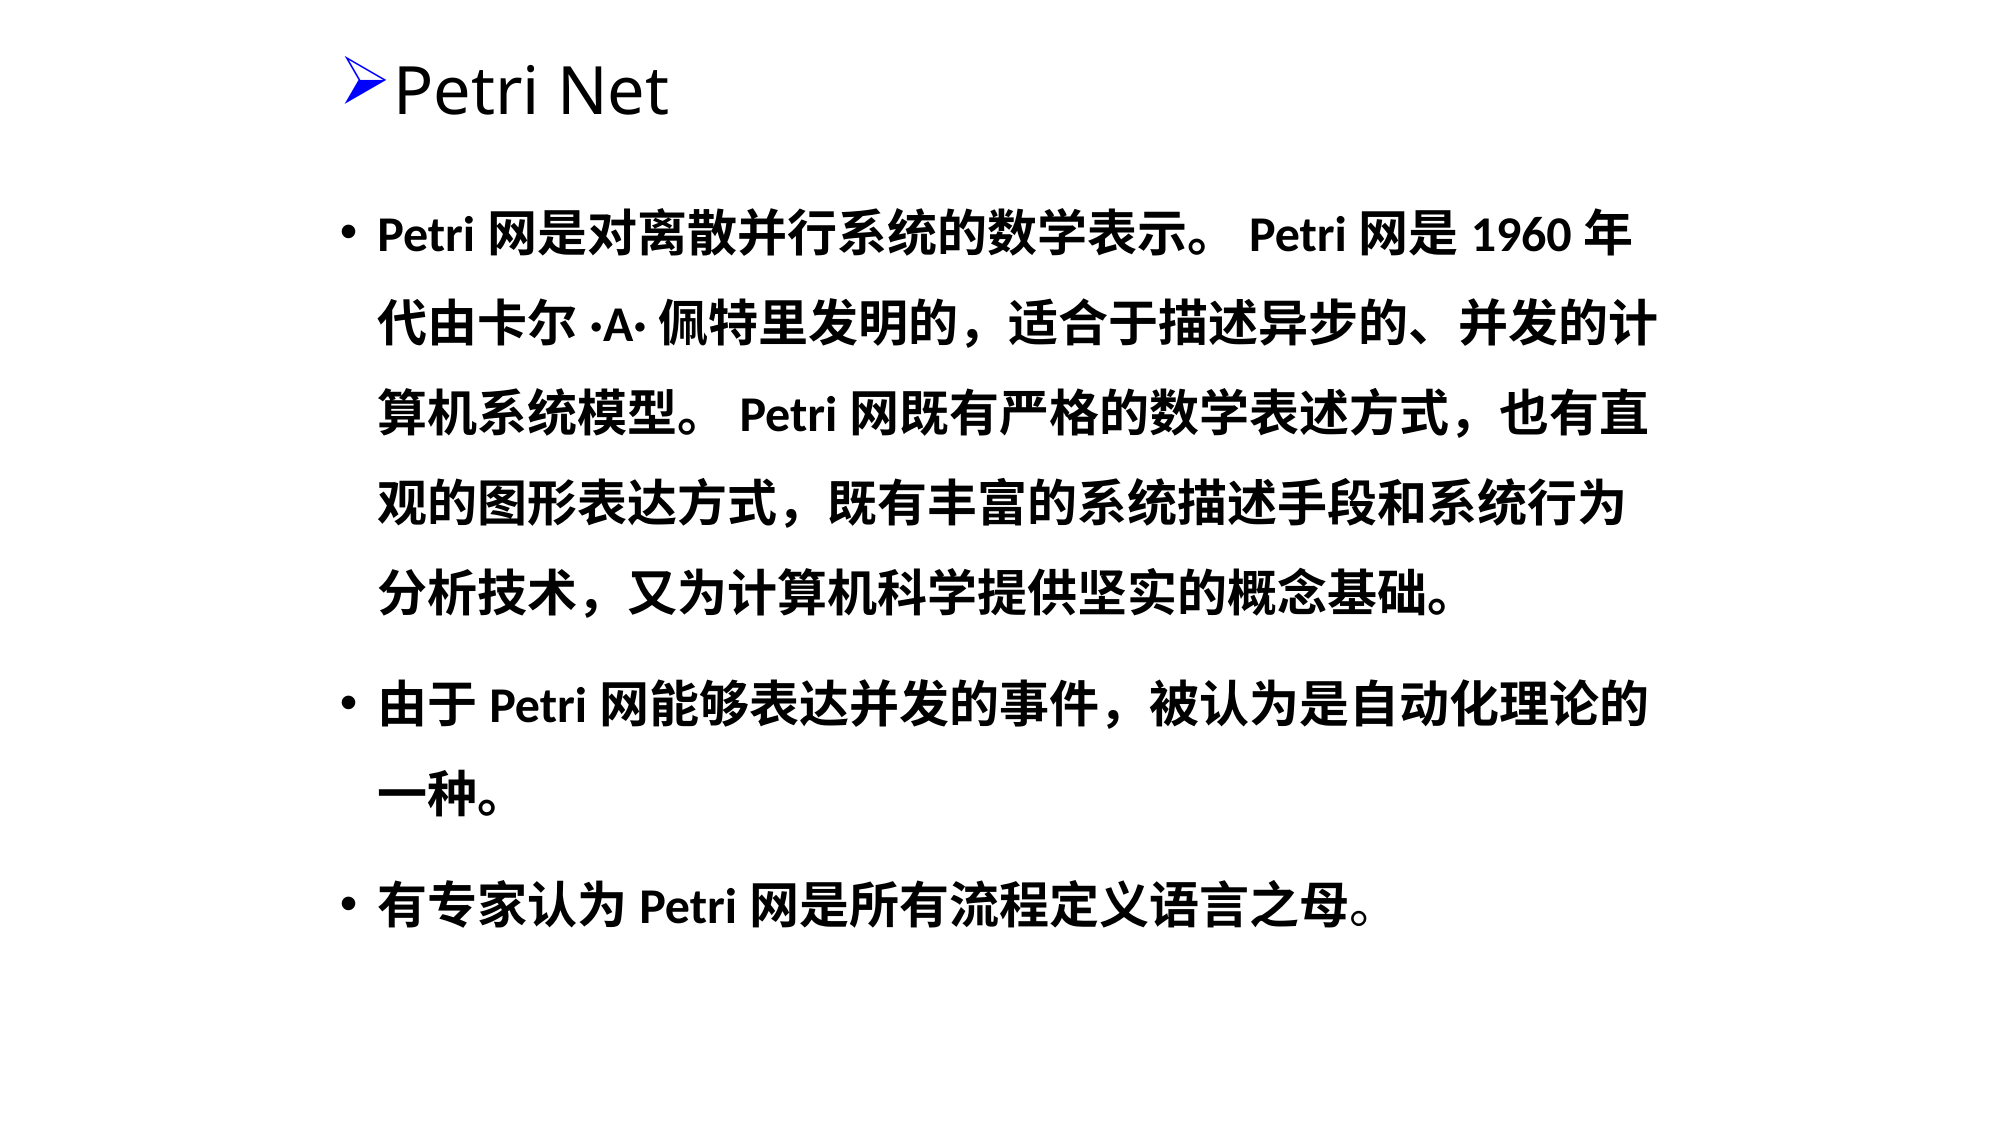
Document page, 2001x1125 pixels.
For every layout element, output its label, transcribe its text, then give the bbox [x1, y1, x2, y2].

list Petri网是对离散并行系统的数学表示。Petri网是1960年代由卡尔·A·佩特里发明的，适合于描述异步的、并发的计算机系统模型。Petri网既有严格的数学表述方式，也有直观的图形表达方式，既有丰富的系统描述手段和系统行为分析技术，又为计算机科学提供坚实的概念基础。 由于Petri网能够表达并发的事件，被认为是自动化理论的一种。 有专家认为Petri网是所有流程定义语言之母。 [324, 164, 1675, 1005]
title Petri Net [324, 45, 1675, 141]
